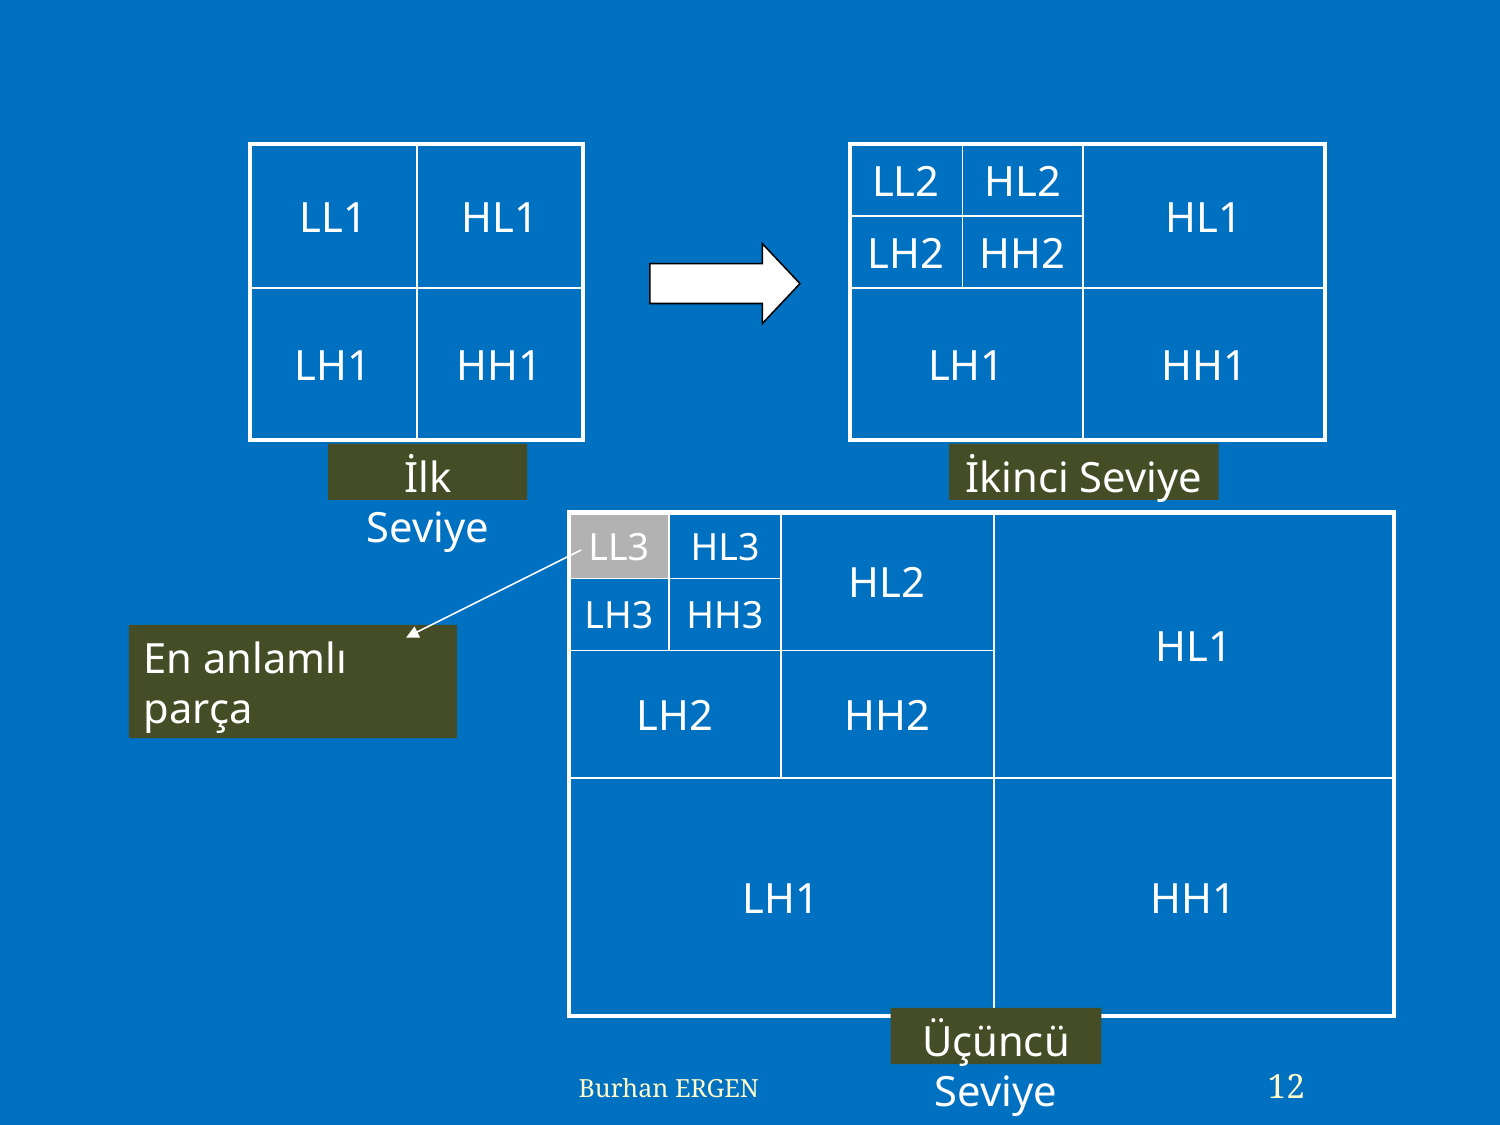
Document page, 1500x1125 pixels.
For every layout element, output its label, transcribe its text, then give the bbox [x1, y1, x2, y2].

table_cell LH1 [252, 289, 416, 438]
text_box [649, 243, 800, 324]
table_cell LH2 [852, 217, 962, 287]
table_cell HH2 [782, 651, 993, 777]
table_cell HH1 [1084, 289, 1323, 438]
text_box Üçüncü Seviye [890, 1007, 1102, 1065]
table_cell HH1 [418, 289, 581, 438]
text_box İkinci Seviye [949, 443, 1219, 500]
table_header LL2 [852, 146, 962, 215]
table_header HL1 [1084, 146, 1323, 287]
table_header LL3 [571, 515, 668, 578]
slide_number 12 [1245, 1063, 1328, 1113]
text_box İlk Seviye [328, 443, 528, 500]
table_cell LH1 [571, 779, 993, 1014]
text_box En anlamlı parça [128, 624, 457, 739]
table_cell LH3 [571, 579, 668, 650]
table_cell HH2 [963, 217, 1082, 287]
table_cell HH3 [670, 579, 780, 650]
table_header HL2 [963, 146, 1082, 215]
table_header HL1 [995, 515, 1392, 777]
table_header [585, 144, 848, 440]
table_cell HH1 [995, 779, 1392, 1014]
text_box [406, 549, 582, 638]
table_header LL1 [252, 146, 416, 287]
table_cell LH1 [852, 289, 1082, 438]
table_header HL3 [670, 515, 780, 578]
table_header HL1 [418, 146, 581, 287]
footer Burhan ERGEN [75, 1063, 774, 1113]
table_header HL2 [782, 515, 993, 650]
table_cell LH2 [571, 651, 780, 777]
